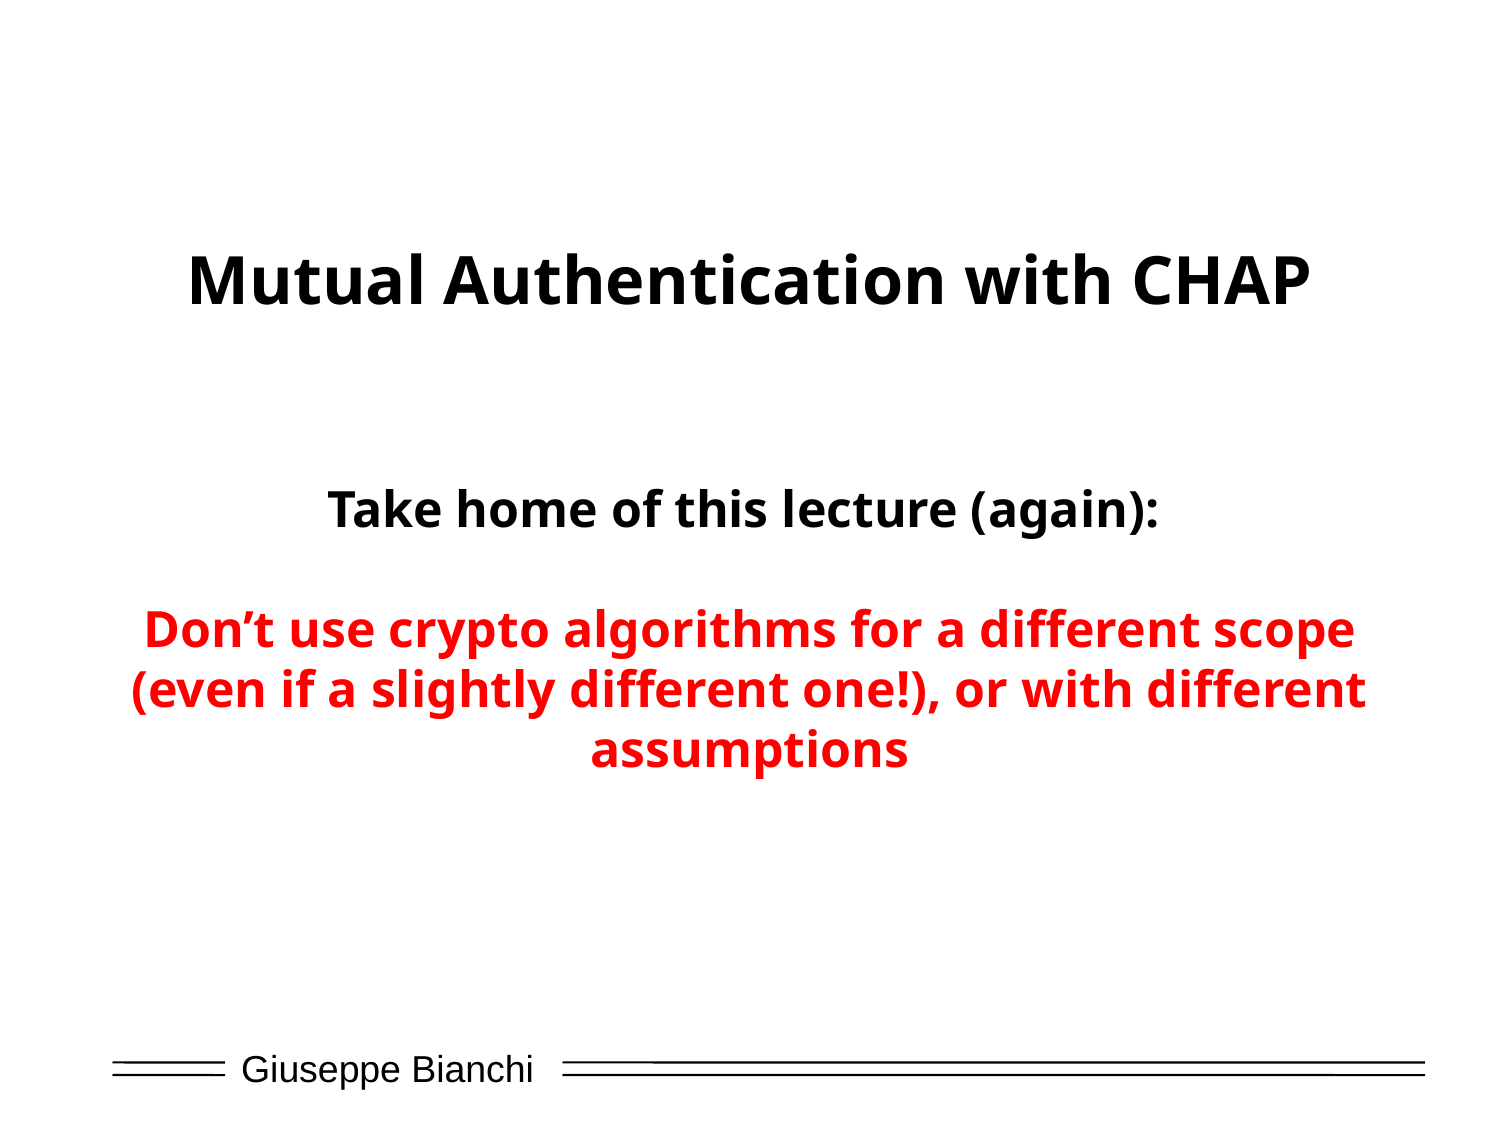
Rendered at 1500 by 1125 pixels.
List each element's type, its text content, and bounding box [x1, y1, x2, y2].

title Mutual Authentication with CHAP Take home of this lecture (again): Don’t use crypto algorithms for a different scope (even if a slightly different one!), or with different assumptions [112, 349, 1388, 746]
